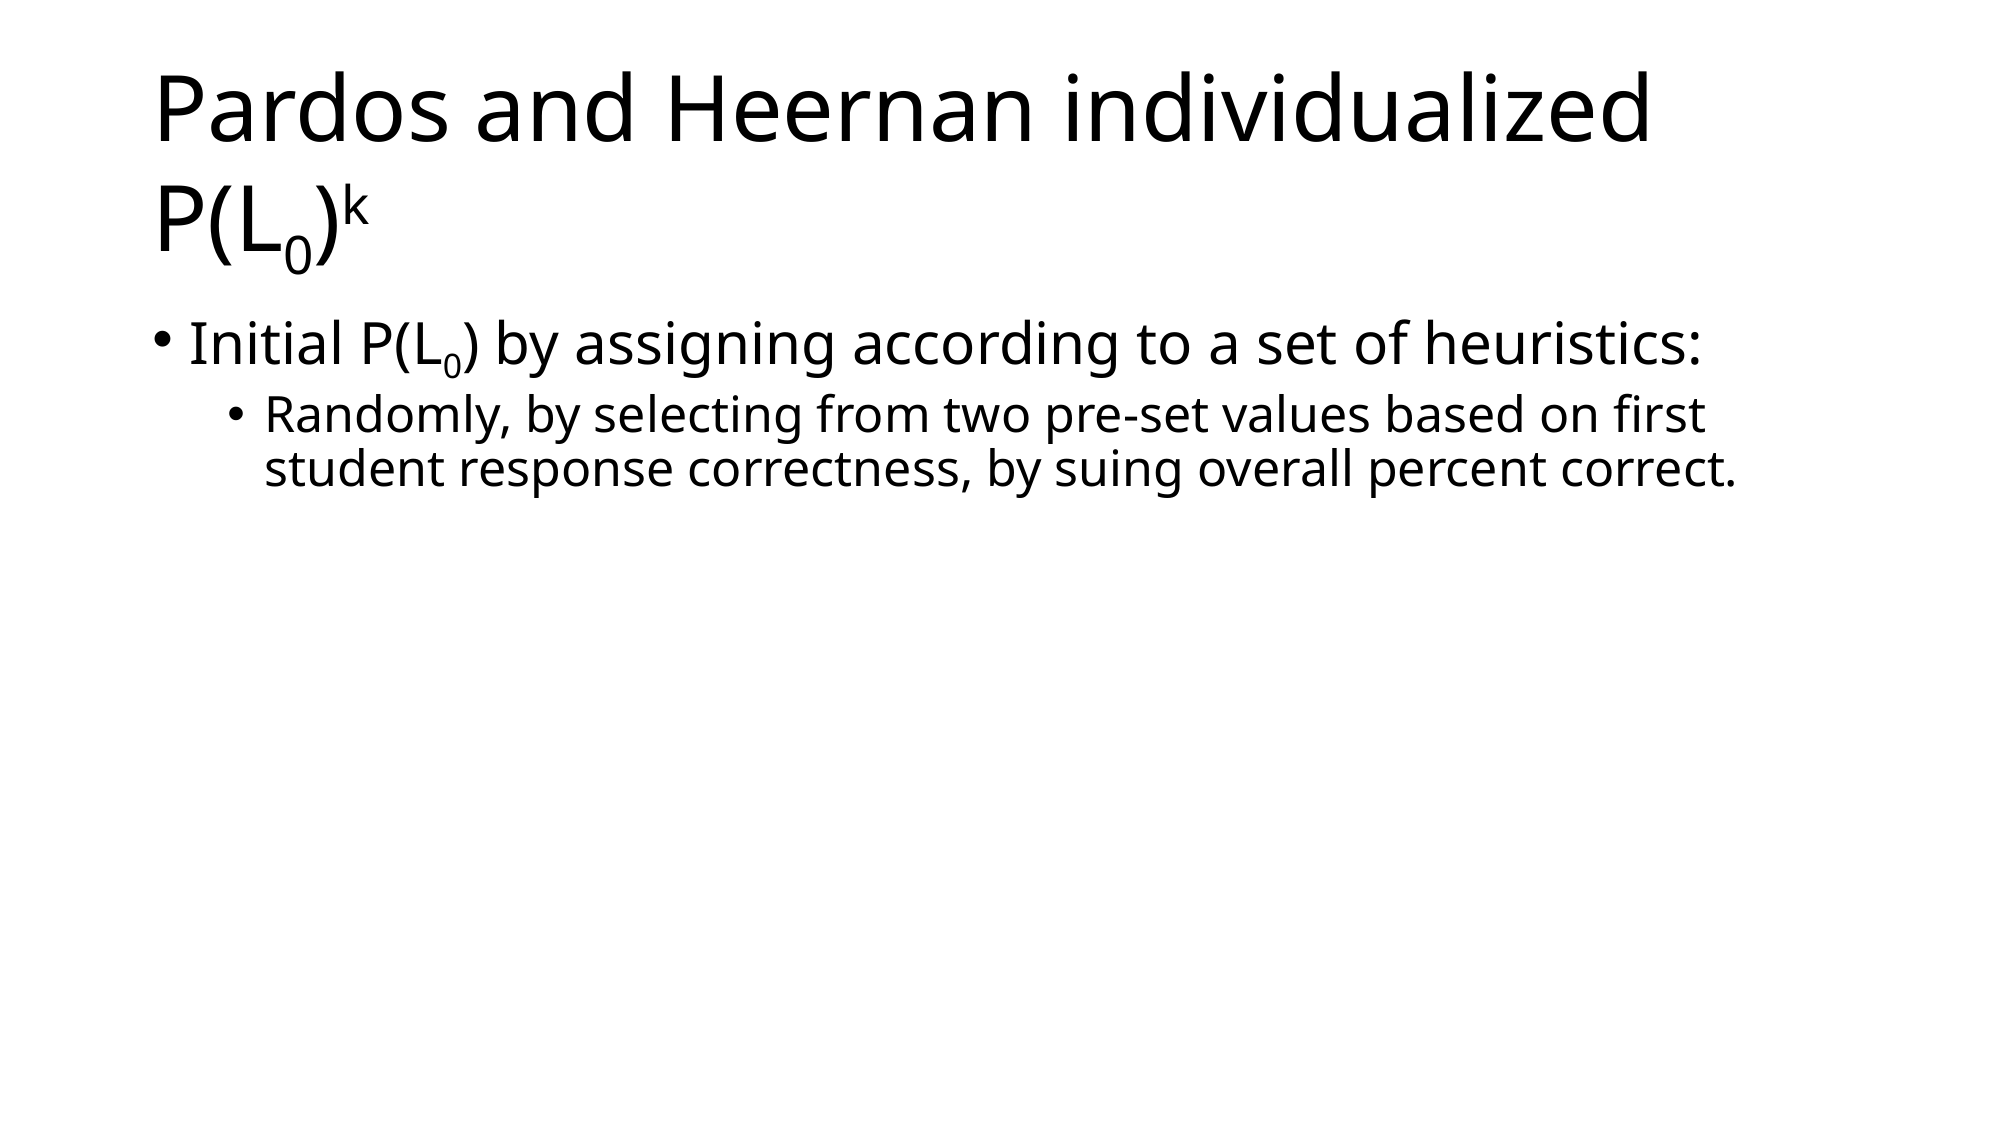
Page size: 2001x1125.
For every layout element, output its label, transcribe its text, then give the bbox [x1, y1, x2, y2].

title Pardos and Heernan individualized P(L0)k [137, 59, 1863, 278]
list Initial P(L0) by assigning according to a set of heuristics: Randomly, by selecting from two pre-set values based on first student response correctness, by suing overall percent correct. [137, 299, 1863, 1014]
